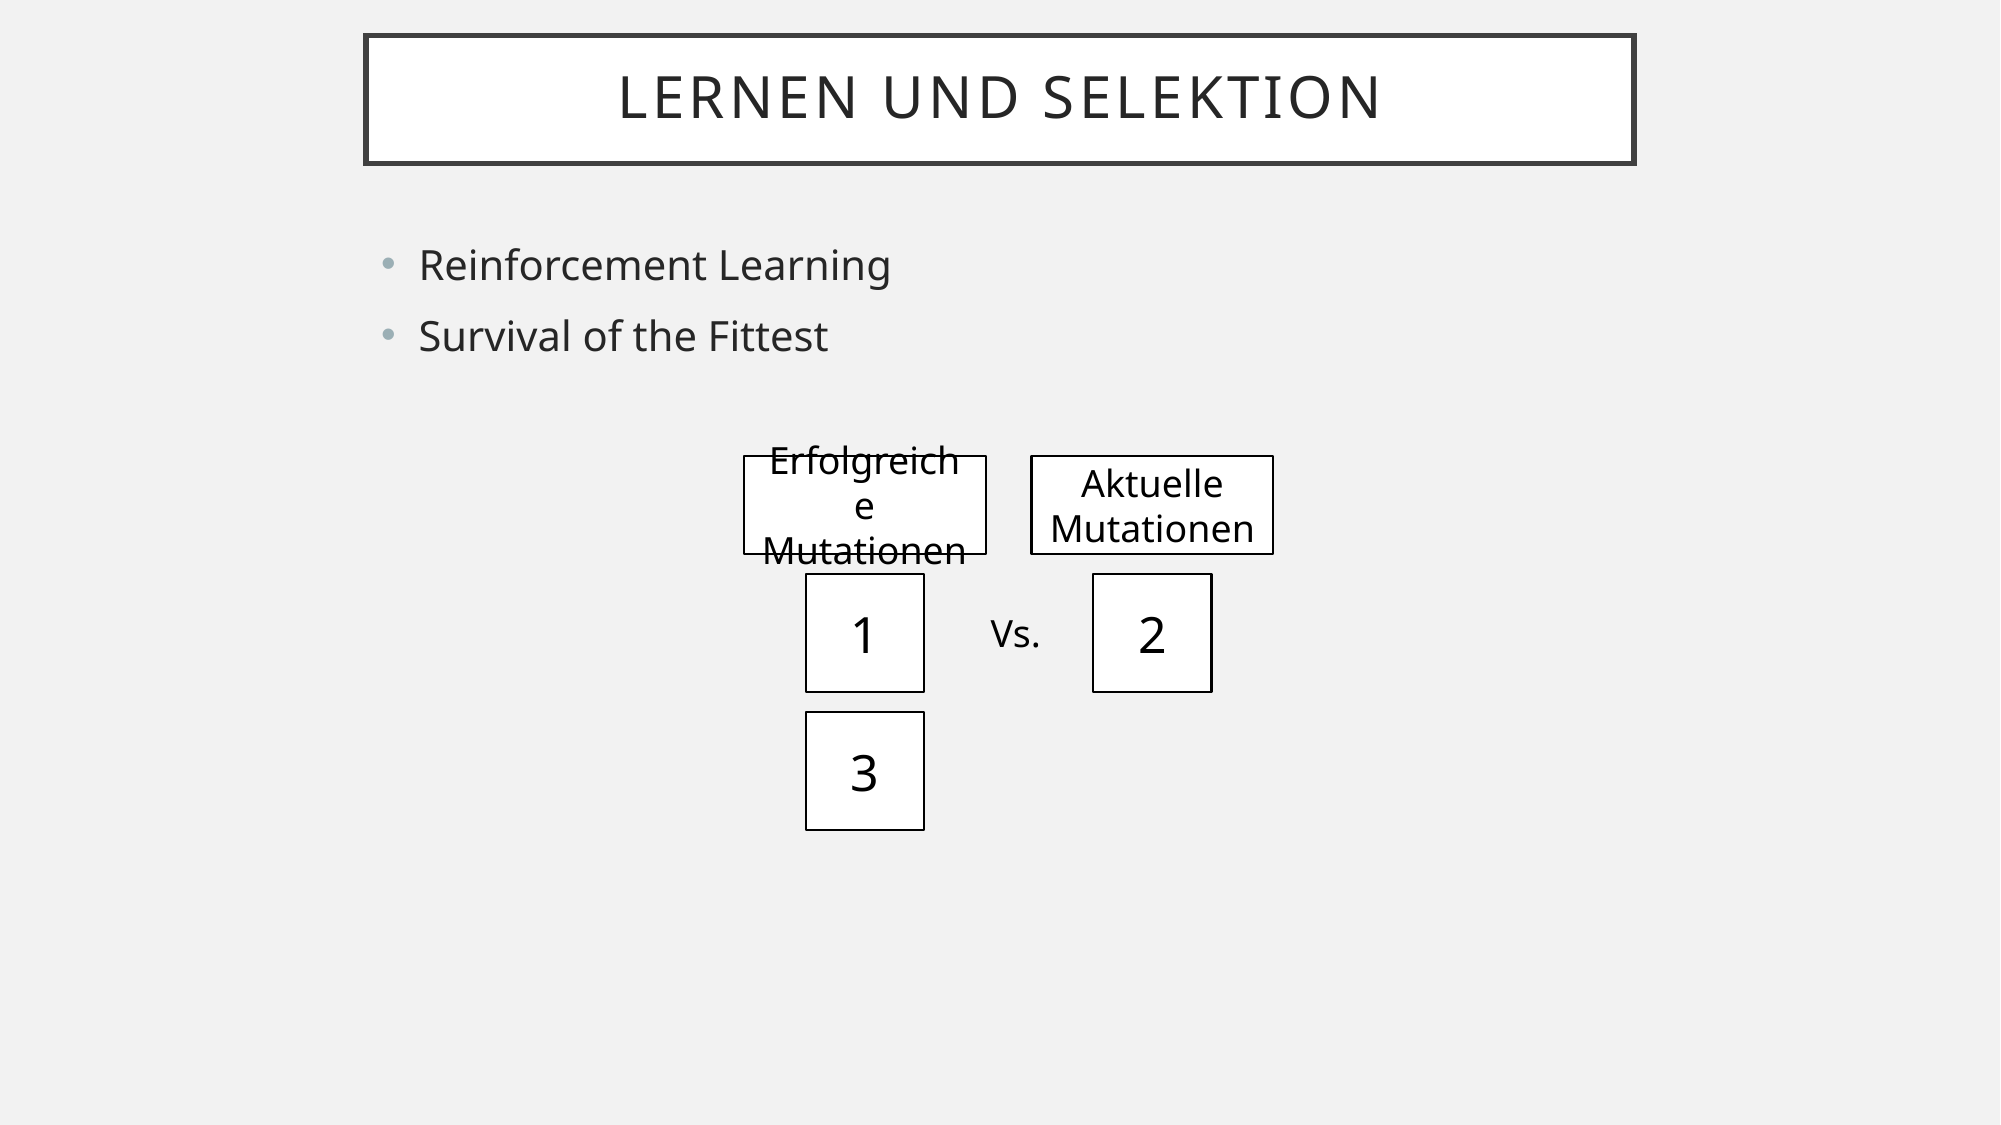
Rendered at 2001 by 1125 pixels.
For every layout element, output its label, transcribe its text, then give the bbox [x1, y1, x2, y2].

text_box 1 [805, 573, 925, 693]
title Lernen und Selektion [363, 33, 1637, 166]
text_box 3 [805, 711, 925, 831]
text_box 2 [1092, 573, 1213, 693]
text_box Erfolgreiche Mutationen [743, 455, 987, 555]
text_box Vs. [975, 602, 1056, 663]
list Reinforcement Learning Survival of the Fittest [366, 231, 1634, 388]
text_box Aktuelle Mutationen [1030, 455, 1274, 555]
